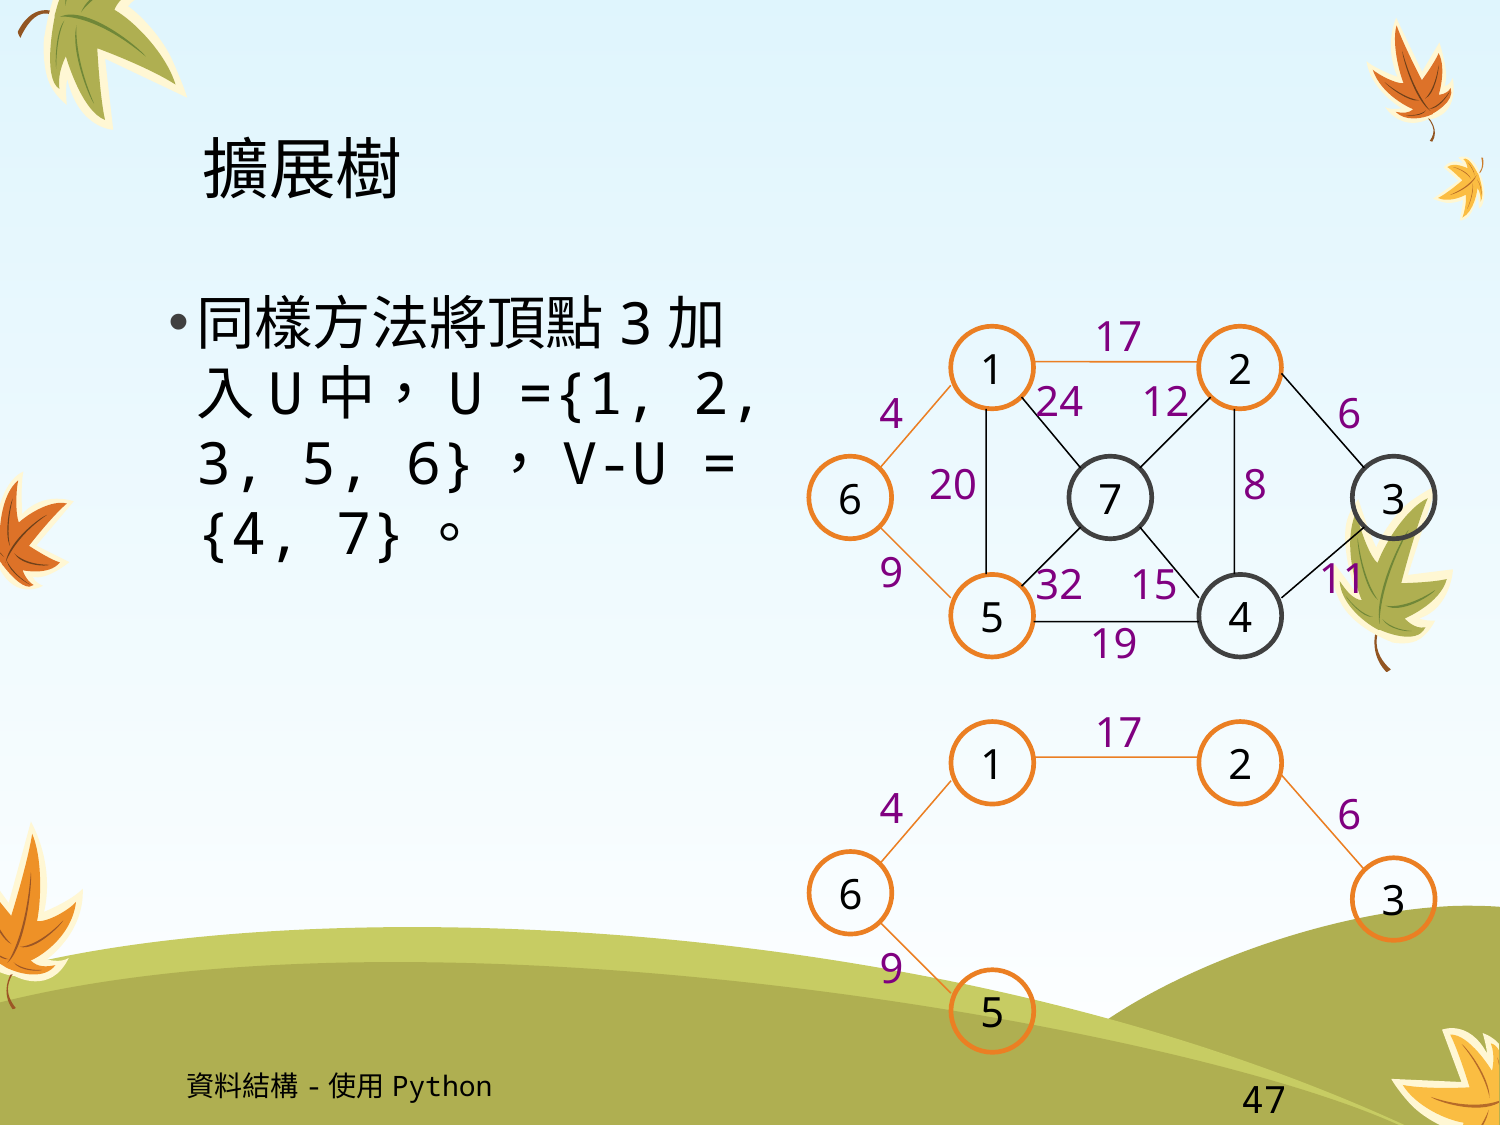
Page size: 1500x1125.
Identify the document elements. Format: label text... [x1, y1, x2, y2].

text_box 17 [1079, 302, 1158, 368]
text_box 5 [950, 574, 1034, 657]
text_box 17 [1080, 697, 1158, 763]
text_box 5 [950, 969, 1034, 1053]
footer 資料結構-使用Python [171, 1065, 1031, 1105]
text_box 4 [864, 774, 919, 840]
text_box 7 [1068, 456, 1152, 539]
text_box 9 [864, 538, 918, 604]
text_box 6 [1322, 379, 1377, 444]
text_box 4 [864, 379, 918, 444]
text_box 1 [950, 721, 1034, 805]
text_box 3 [1352, 857, 1436, 941]
text_box 20 [914, 450, 992, 515]
text_box 19 [1075, 609, 1153, 675]
slide_number 47 [1222, 1082, 1302, 1122]
text_box 24 [1020, 367, 1099, 433]
text_box 6 [808, 456, 892, 539]
text_box 2 [1198, 721, 1282, 805]
text_box 1 [950, 326, 1034, 409]
title 擴展樹 [187, 12, 1312, 216]
text_box 2 [1198, 326, 1282, 409]
text_box 8 [1228, 450, 1282, 515]
text_box 11 [1304, 544, 1382, 610]
text_box 12 [1126, 367, 1205, 433]
text_box 6 [809, 851, 892, 935]
text_box 15 [1115, 550, 1193, 616]
text_box 6 [1322, 780, 1377, 846]
text_box 4 [1198, 574, 1282, 657]
text_box 9 [864, 934, 919, 999]
text_box 3 [1352, 456, 1436, 539]
text_box 32 [1020, 550, 1099, 616]
list 同樣方法將頂點3加入U中，U ={1, 2, 3, 5, 6}，V-U = {4, 7}。 [147, 278, 786, 1012]
